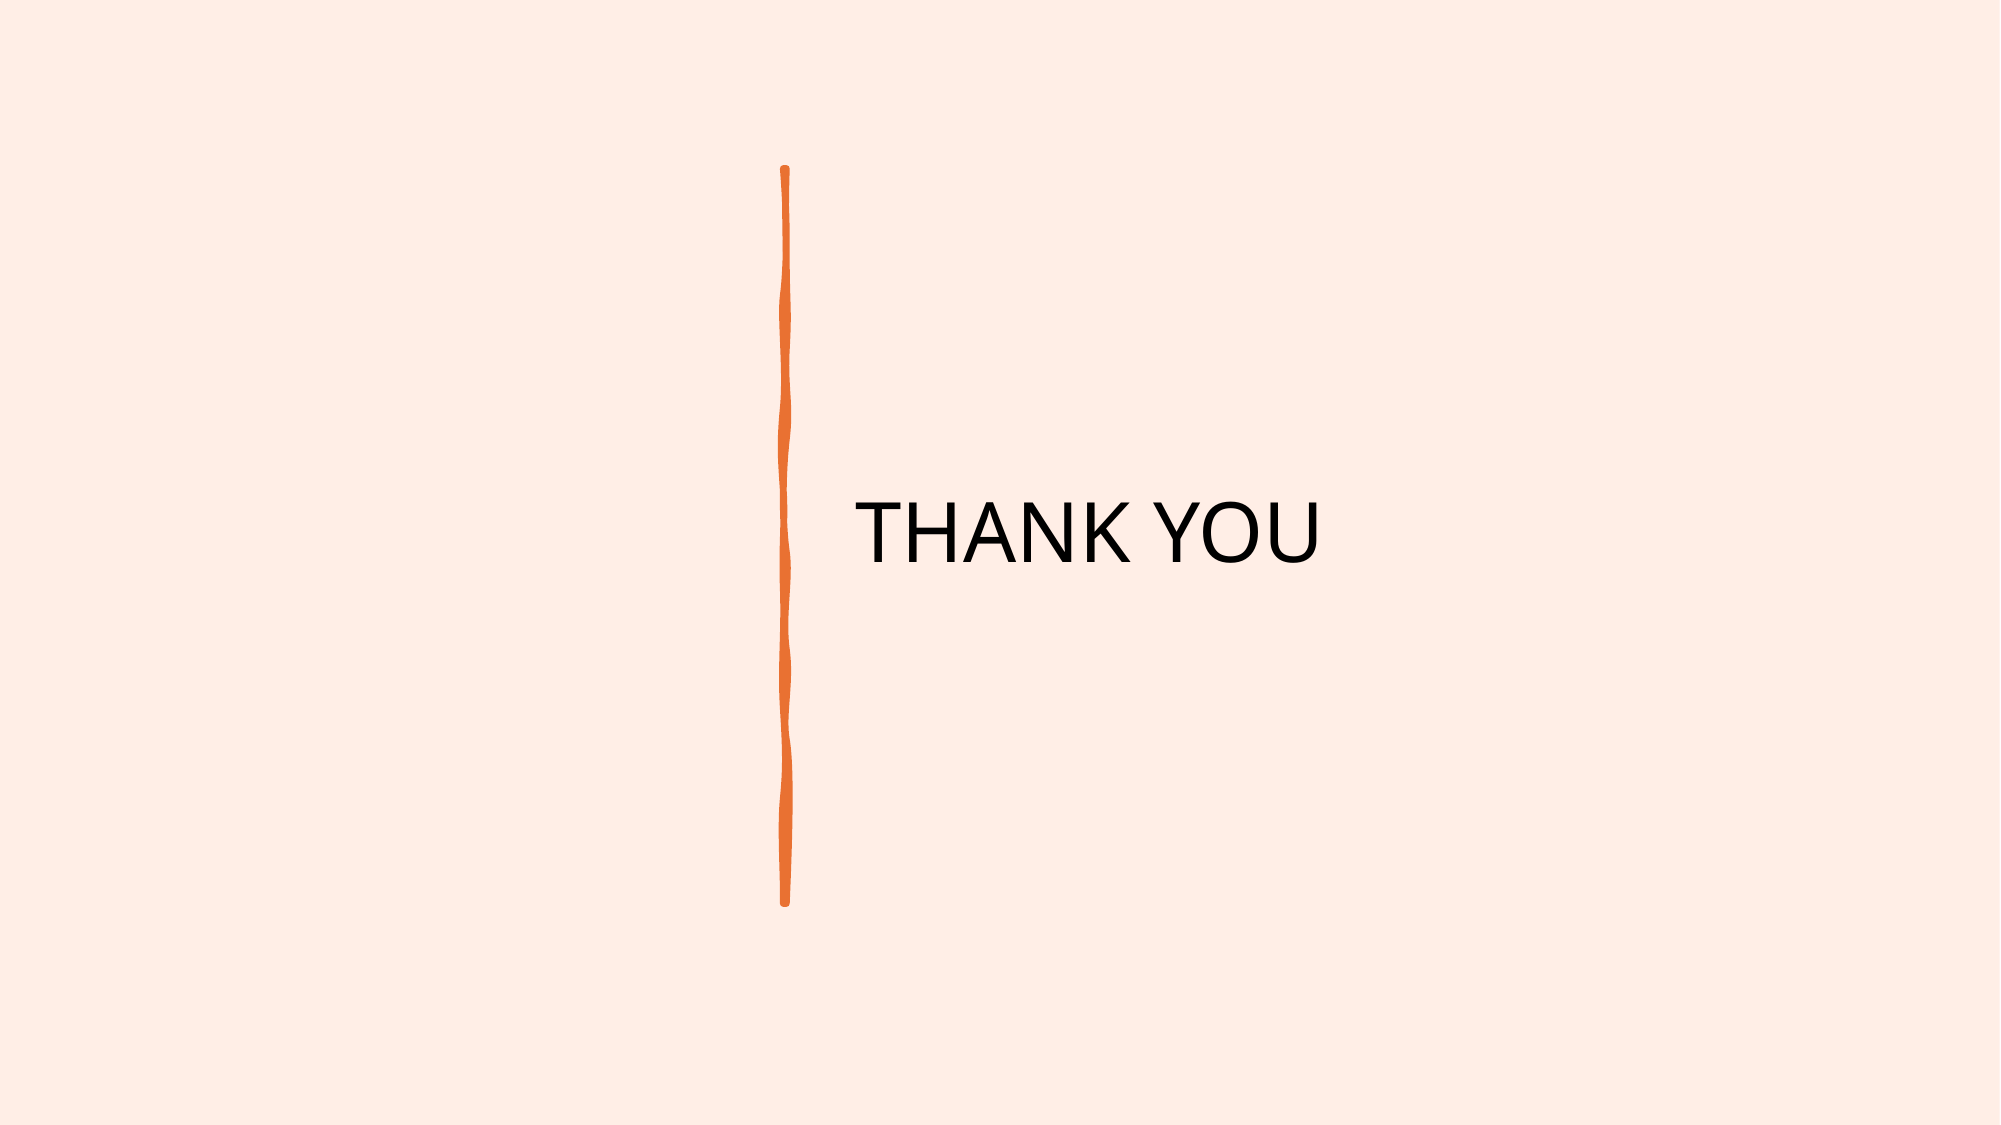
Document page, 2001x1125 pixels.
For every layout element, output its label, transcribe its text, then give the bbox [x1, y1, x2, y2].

text_box [779, 166, 791, 906]
text_box [0, 0, 2000, 1125]
text_box THANK YOU [840, 90, 1862, 982]
